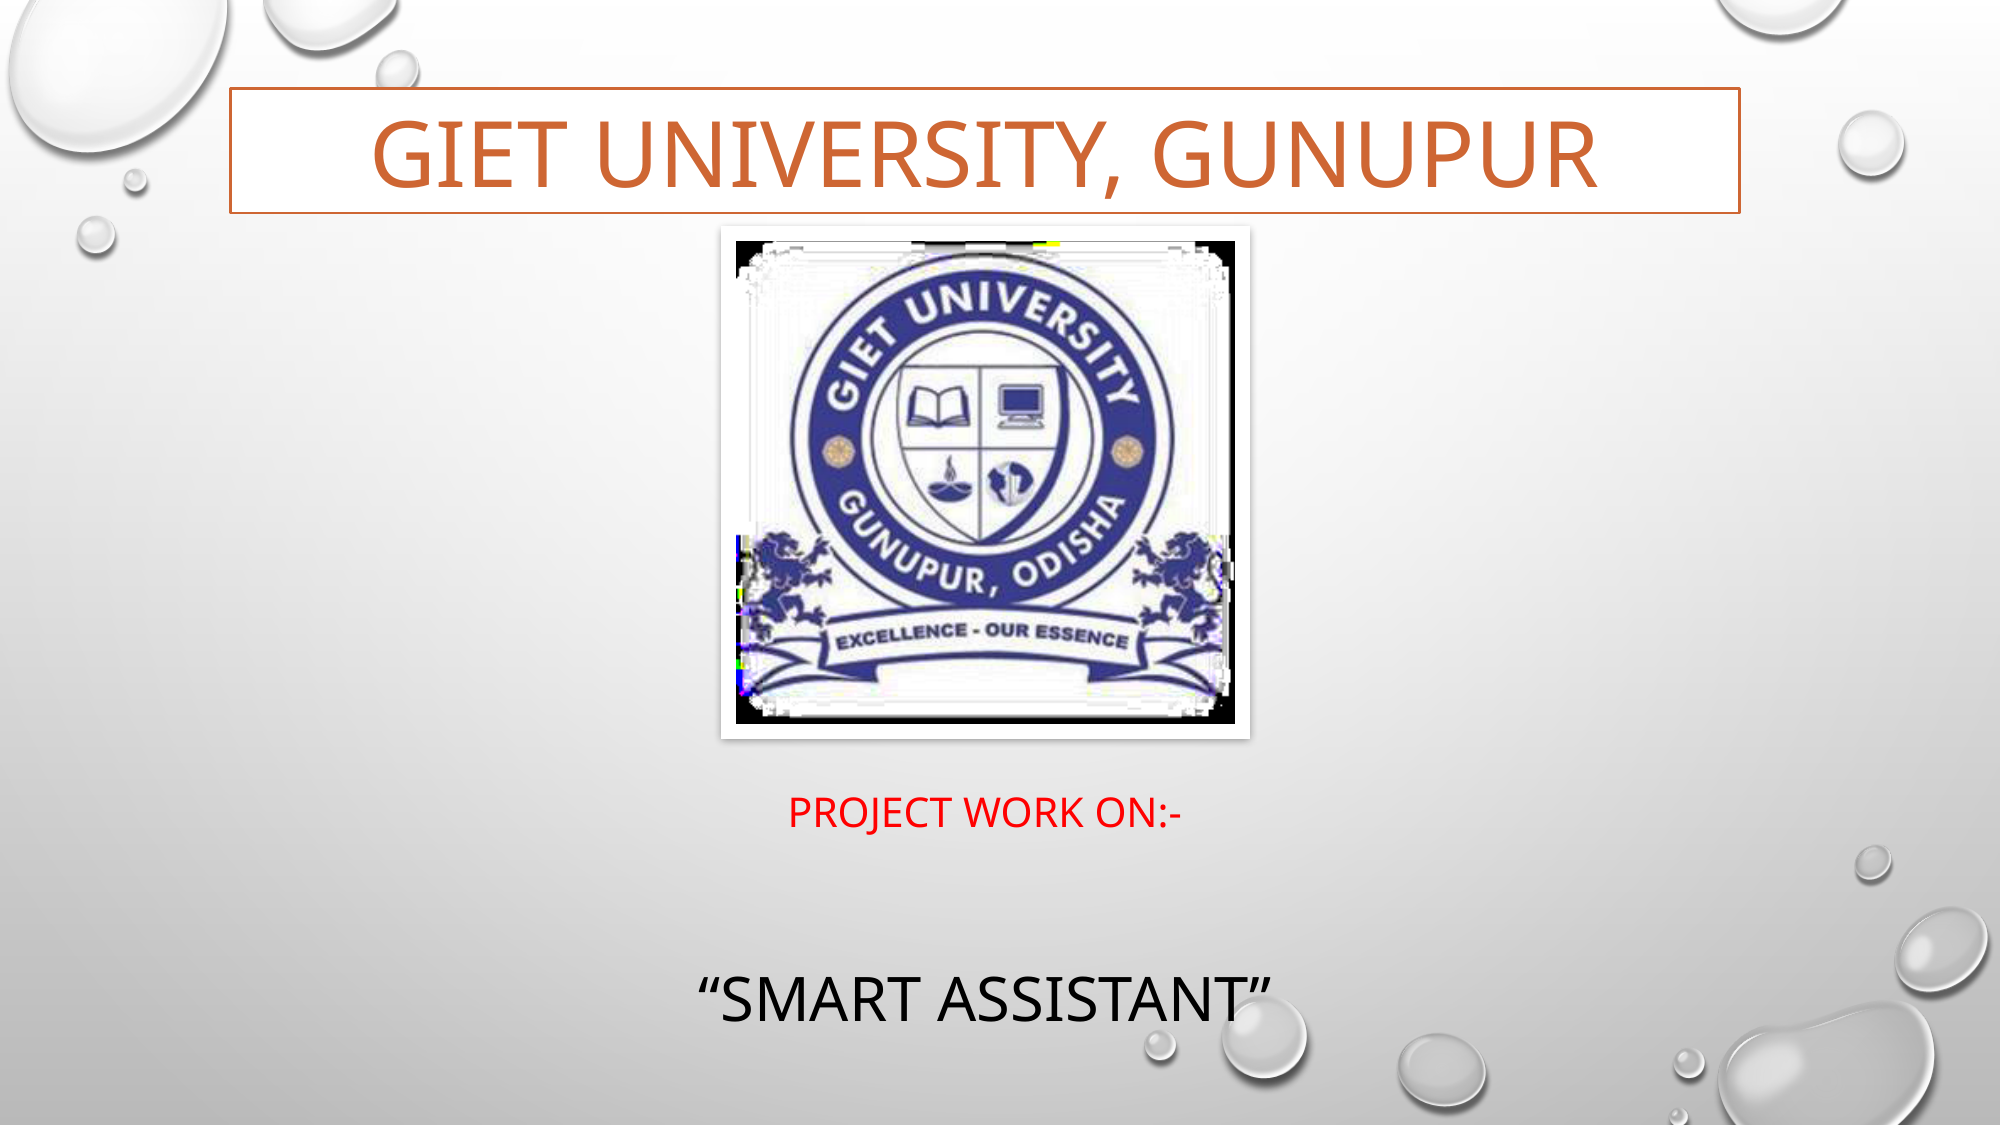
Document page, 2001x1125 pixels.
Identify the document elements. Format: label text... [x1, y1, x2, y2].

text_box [735, 240, 1234, 723]
picture [0, 0, 2000, 1125]
text_box GIET UNIVERSITY, GUNUPUR [229, 87, 1741, 214]
title PROJECT WORK ON:- “SMART ASSISTANT” [122, 783, 1848, 1125]
